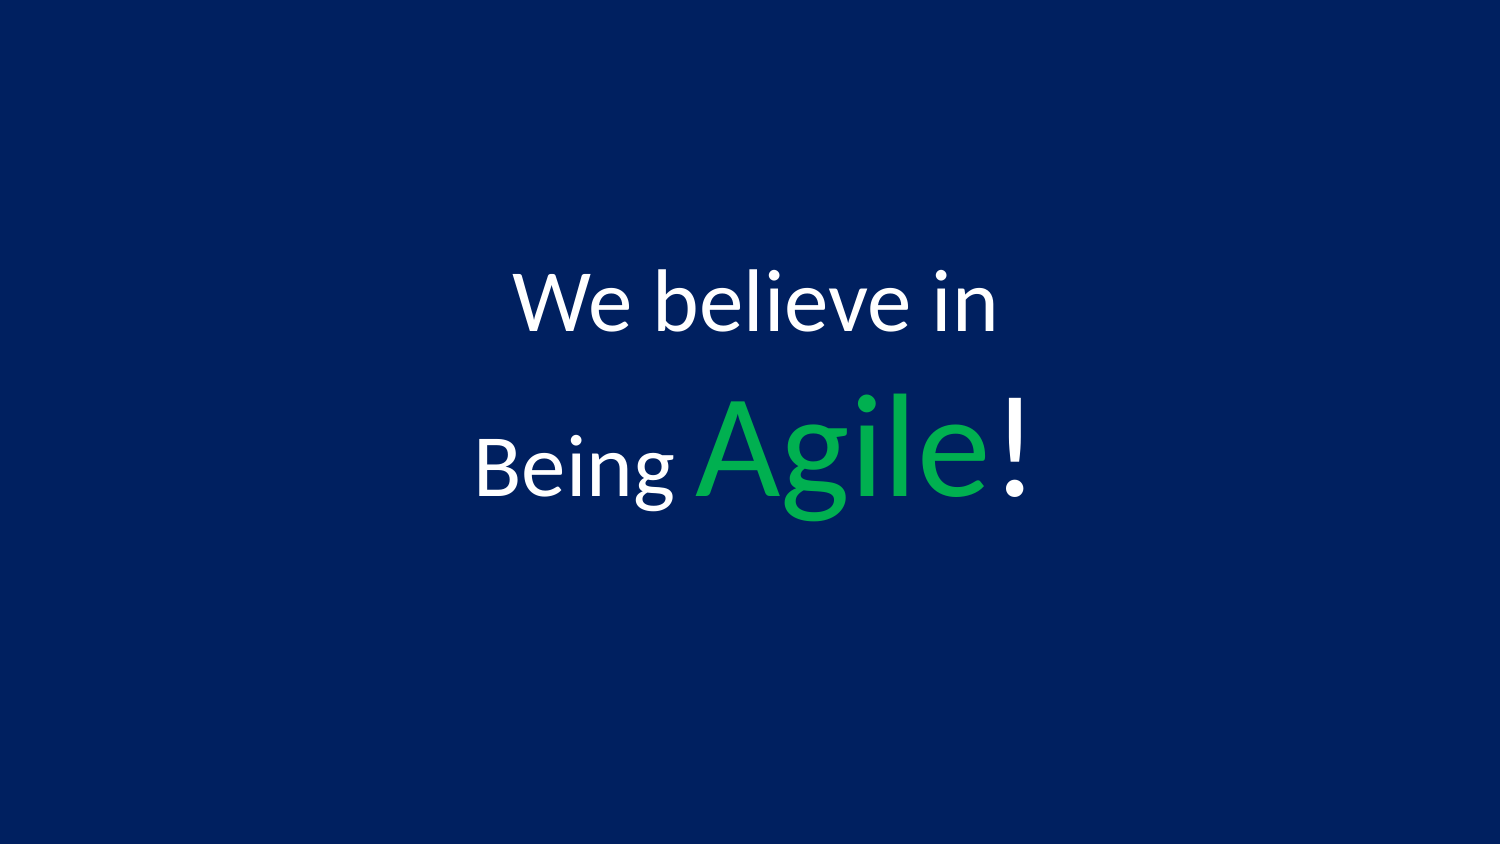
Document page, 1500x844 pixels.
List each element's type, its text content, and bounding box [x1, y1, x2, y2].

title We believe in Being Agile! [425, 234, 1088, 535]
